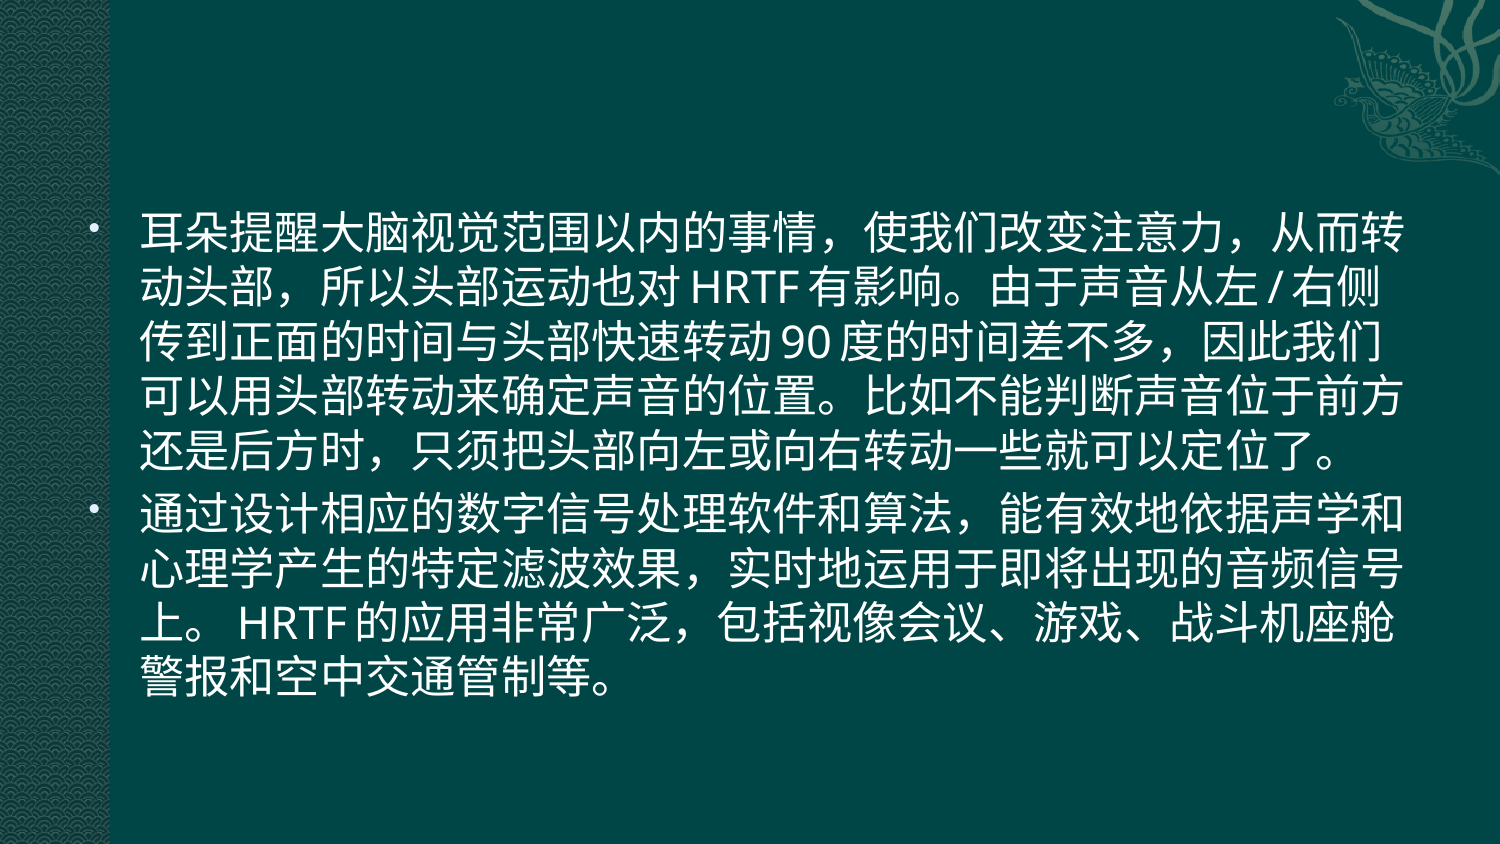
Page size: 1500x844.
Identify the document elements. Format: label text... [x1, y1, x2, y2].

list 耳朵提醒大脑视觉范围以内的事情，使我们改变注意力，从而转动头部，所以头部运动也对HRTF有影响。由于声音从左/右侧传到正面的时间与头部快速转动90度的时间差不多，因此我们可以用头部转动来确定声音的位置。比如不能判断声音位于前方还是后方时，只须把头部向左或向右转动一些就可以定位了。 通过设计相应的数字信号处理软件和算法，能有效地依据声学和心理学产生的特定滤波效果，实时地运用于即将出现的音频信号上。HRTF的应用非常广泛，包括视像会议、游戏、战斗机座舱警报和空中交通管制等。 [75, 196, 1425, 754]
picture [0, 0, 110, 844]
